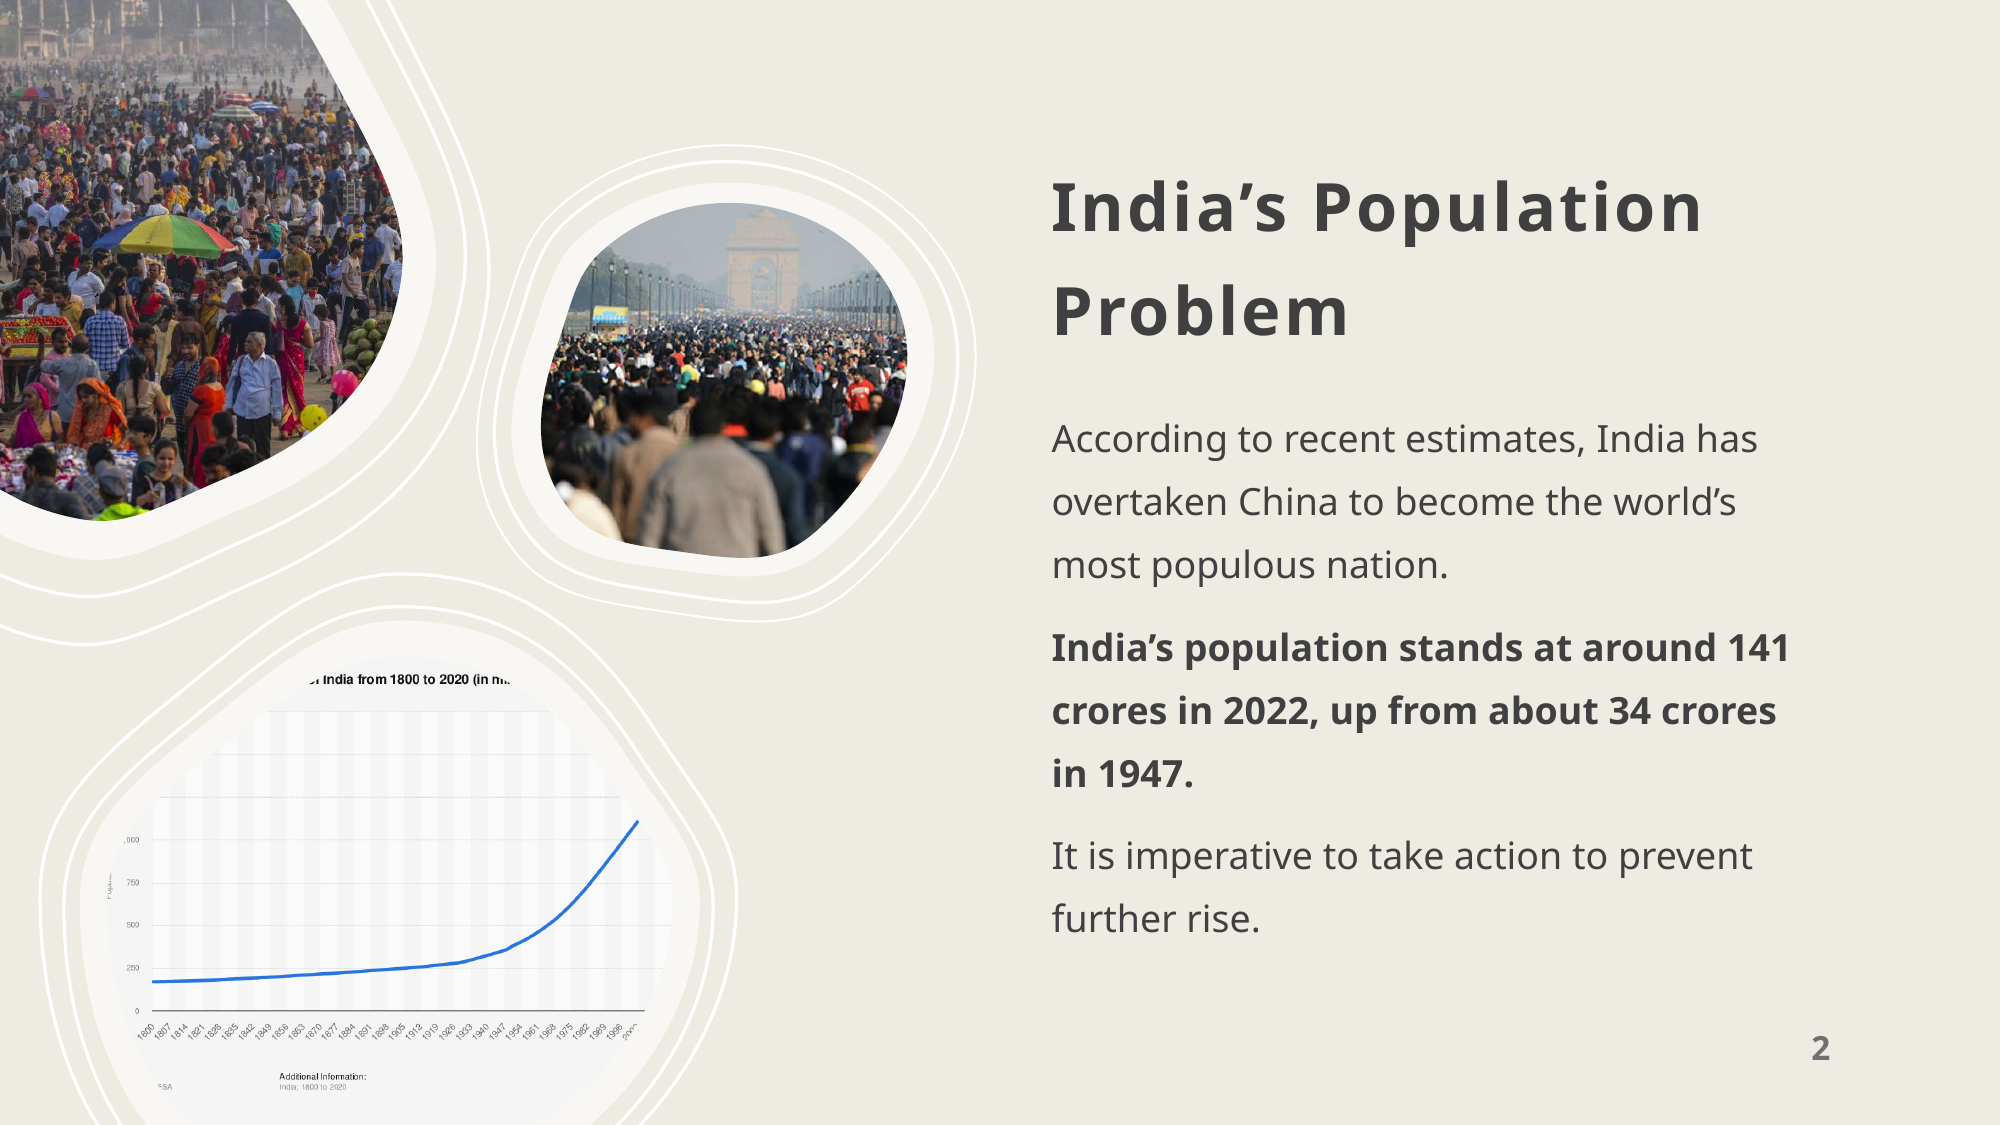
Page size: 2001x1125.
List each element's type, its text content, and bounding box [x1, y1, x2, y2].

slide_number 2 [1757, 1012, 1885, 1088]
picture [540, 202, 908, 559]
picture [0, 0, 403, 522]
list According to recent estimates, India has overtaken China to become the world’s most populous nation. India’s population stands at around 141 crores in 2022, up from about 34 crores in 1947. It is imperative to take action to prevent further rise. [1033, 379, 1817, 979]
title India’s Population Problem [1033, 101, 1841, 364]
picture [107, 657, 673, 1125]
